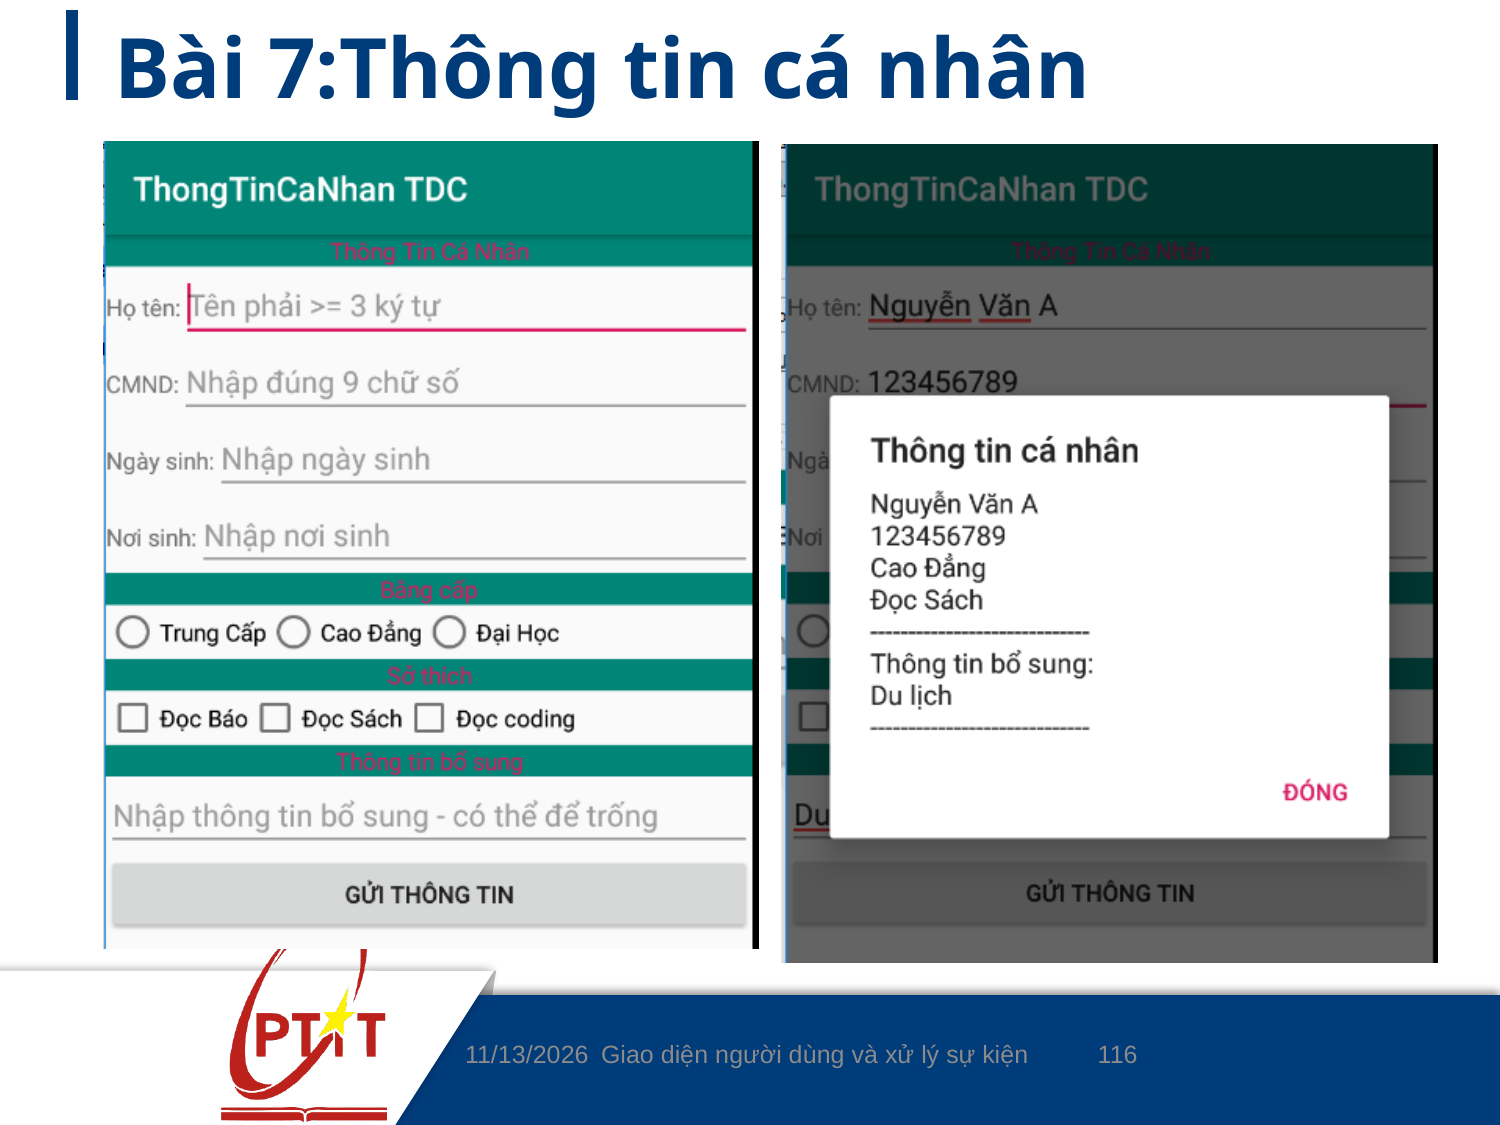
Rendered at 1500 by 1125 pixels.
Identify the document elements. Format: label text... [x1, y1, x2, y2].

slide_number 116 [815, 1023, 1153, 1084]
picture [103, 141, 759, 1122]
picture [781, 144, 1438, 963]
title Bài 7:Thông tin cá nhân [99, 5, 1394, 138]
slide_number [450, 1023, 561, 1084]
footer Giao diện người dùng và xử lý sự kiện [561, 1023, 815, 1084]
